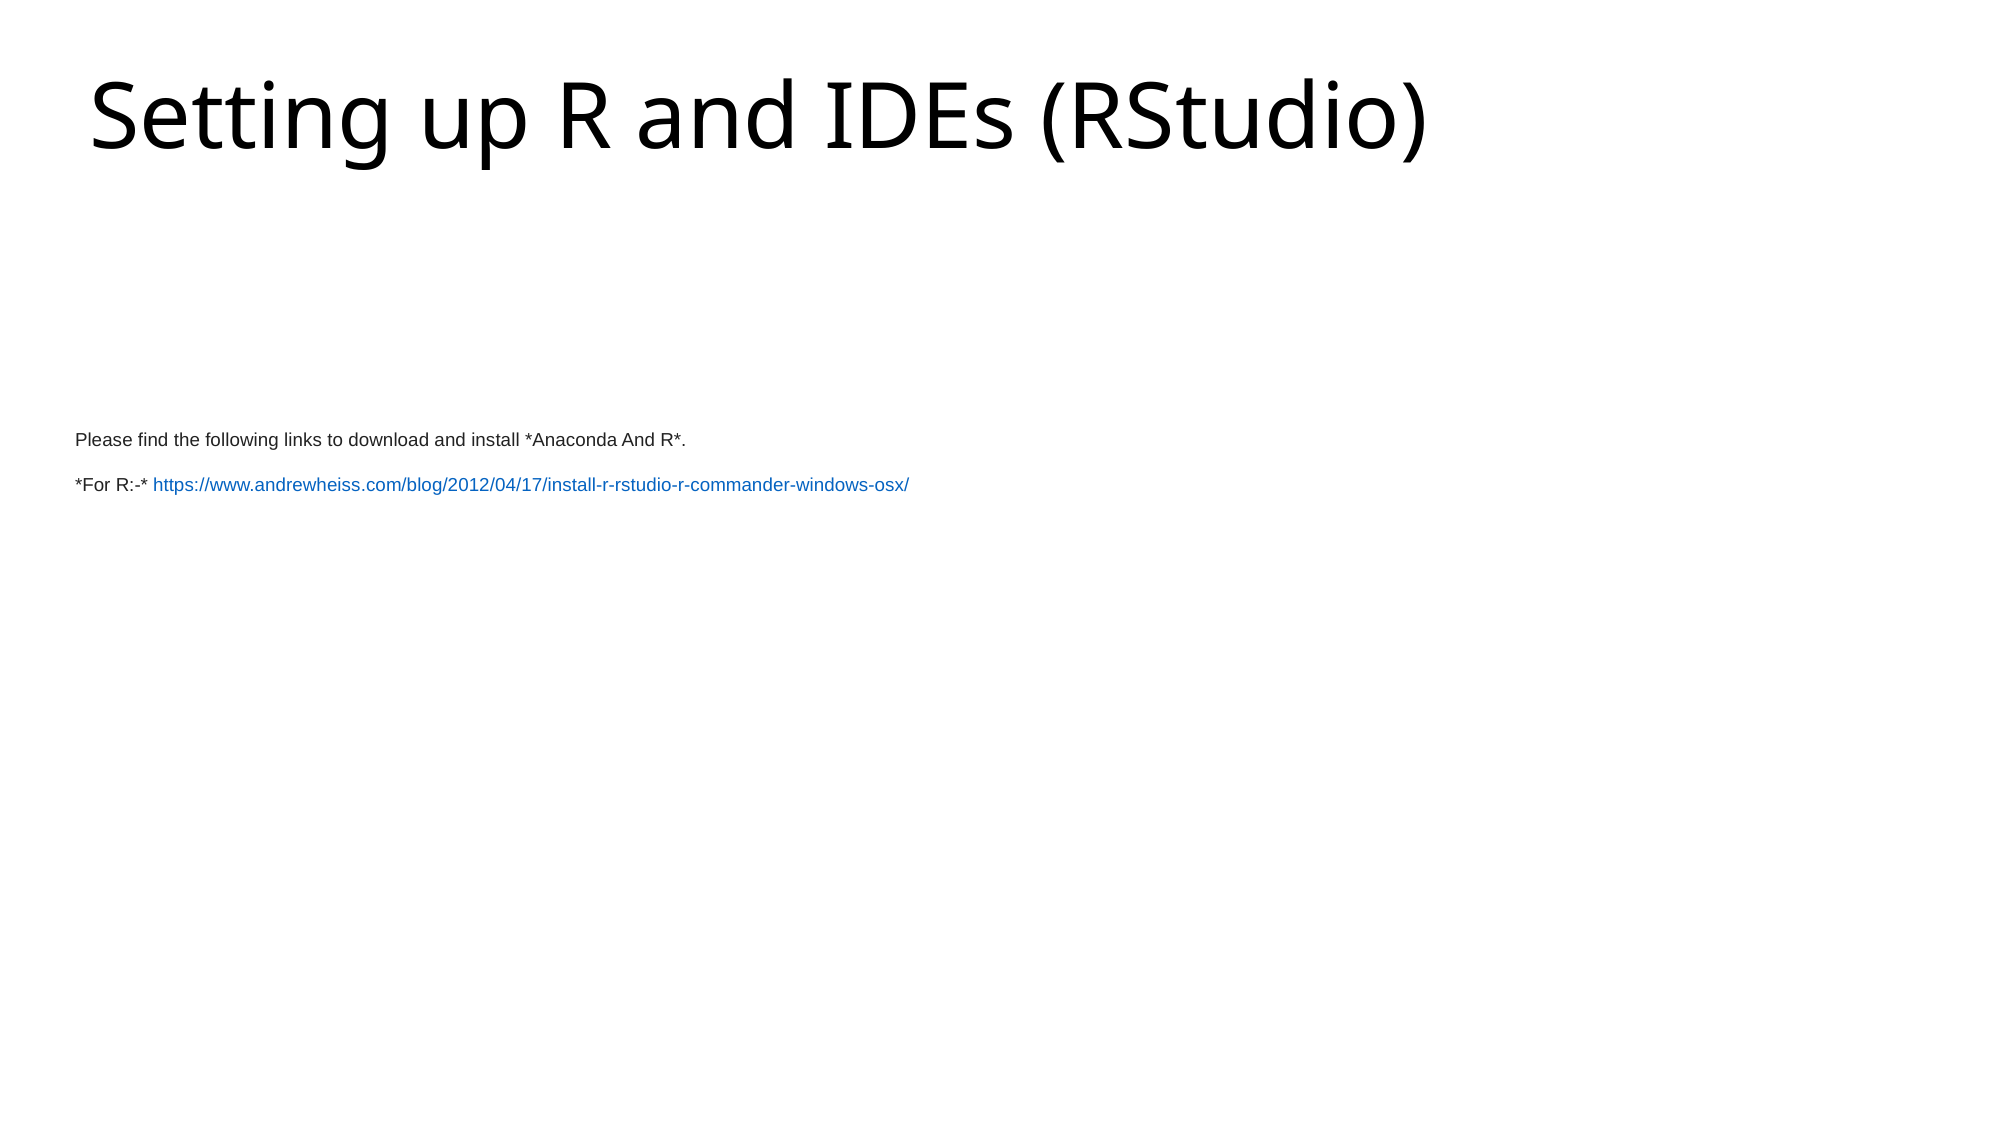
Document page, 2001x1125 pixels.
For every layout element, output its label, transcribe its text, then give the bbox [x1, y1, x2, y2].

text_box Setting up R and IDEs (RStudio) [75, 62, 1549, 200]
text_box Please find the following links to download and install *Anaconda And R*. *For R:-* https://www.andrewheiss.com/blog/2012/04/17/install-r-rstudio-r-commander-windows-osx/ [74, 427, 1293, 496]
